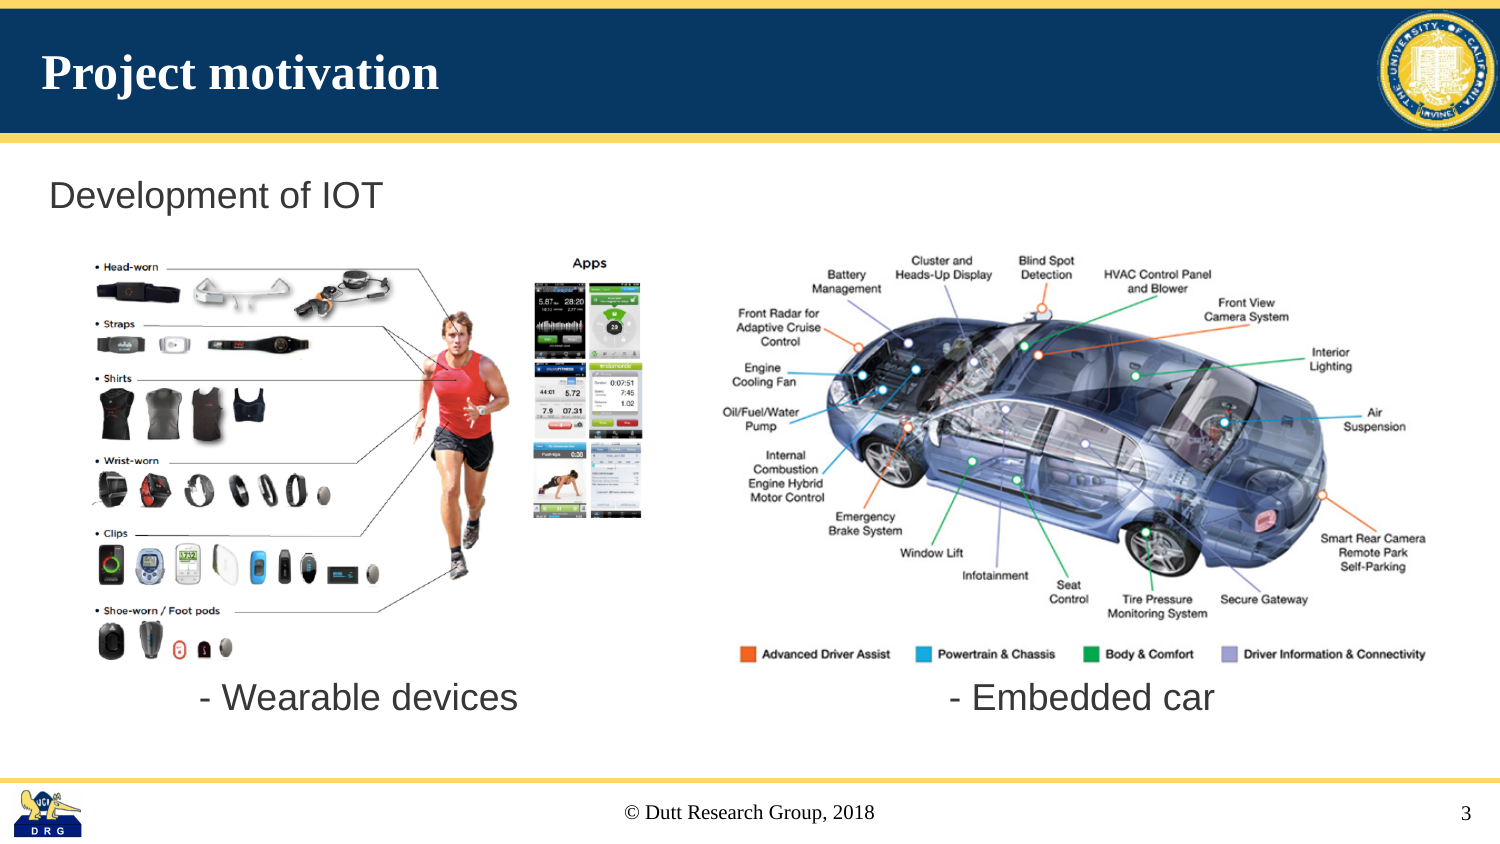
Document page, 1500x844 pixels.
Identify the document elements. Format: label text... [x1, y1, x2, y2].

picture [11, 788, 83, 839]
picture [75, 237, 646, 670]
slide_number 3 [1396, 787, 1487, 838]
picture [685, 227, 1467, 671]
picture [1390, 10, 1498, 131]
list Development of IOT - Wearable devices - Embedded car [33, 155, 1459, 763]
title Project motivation [26, 2, 1390, 137]
